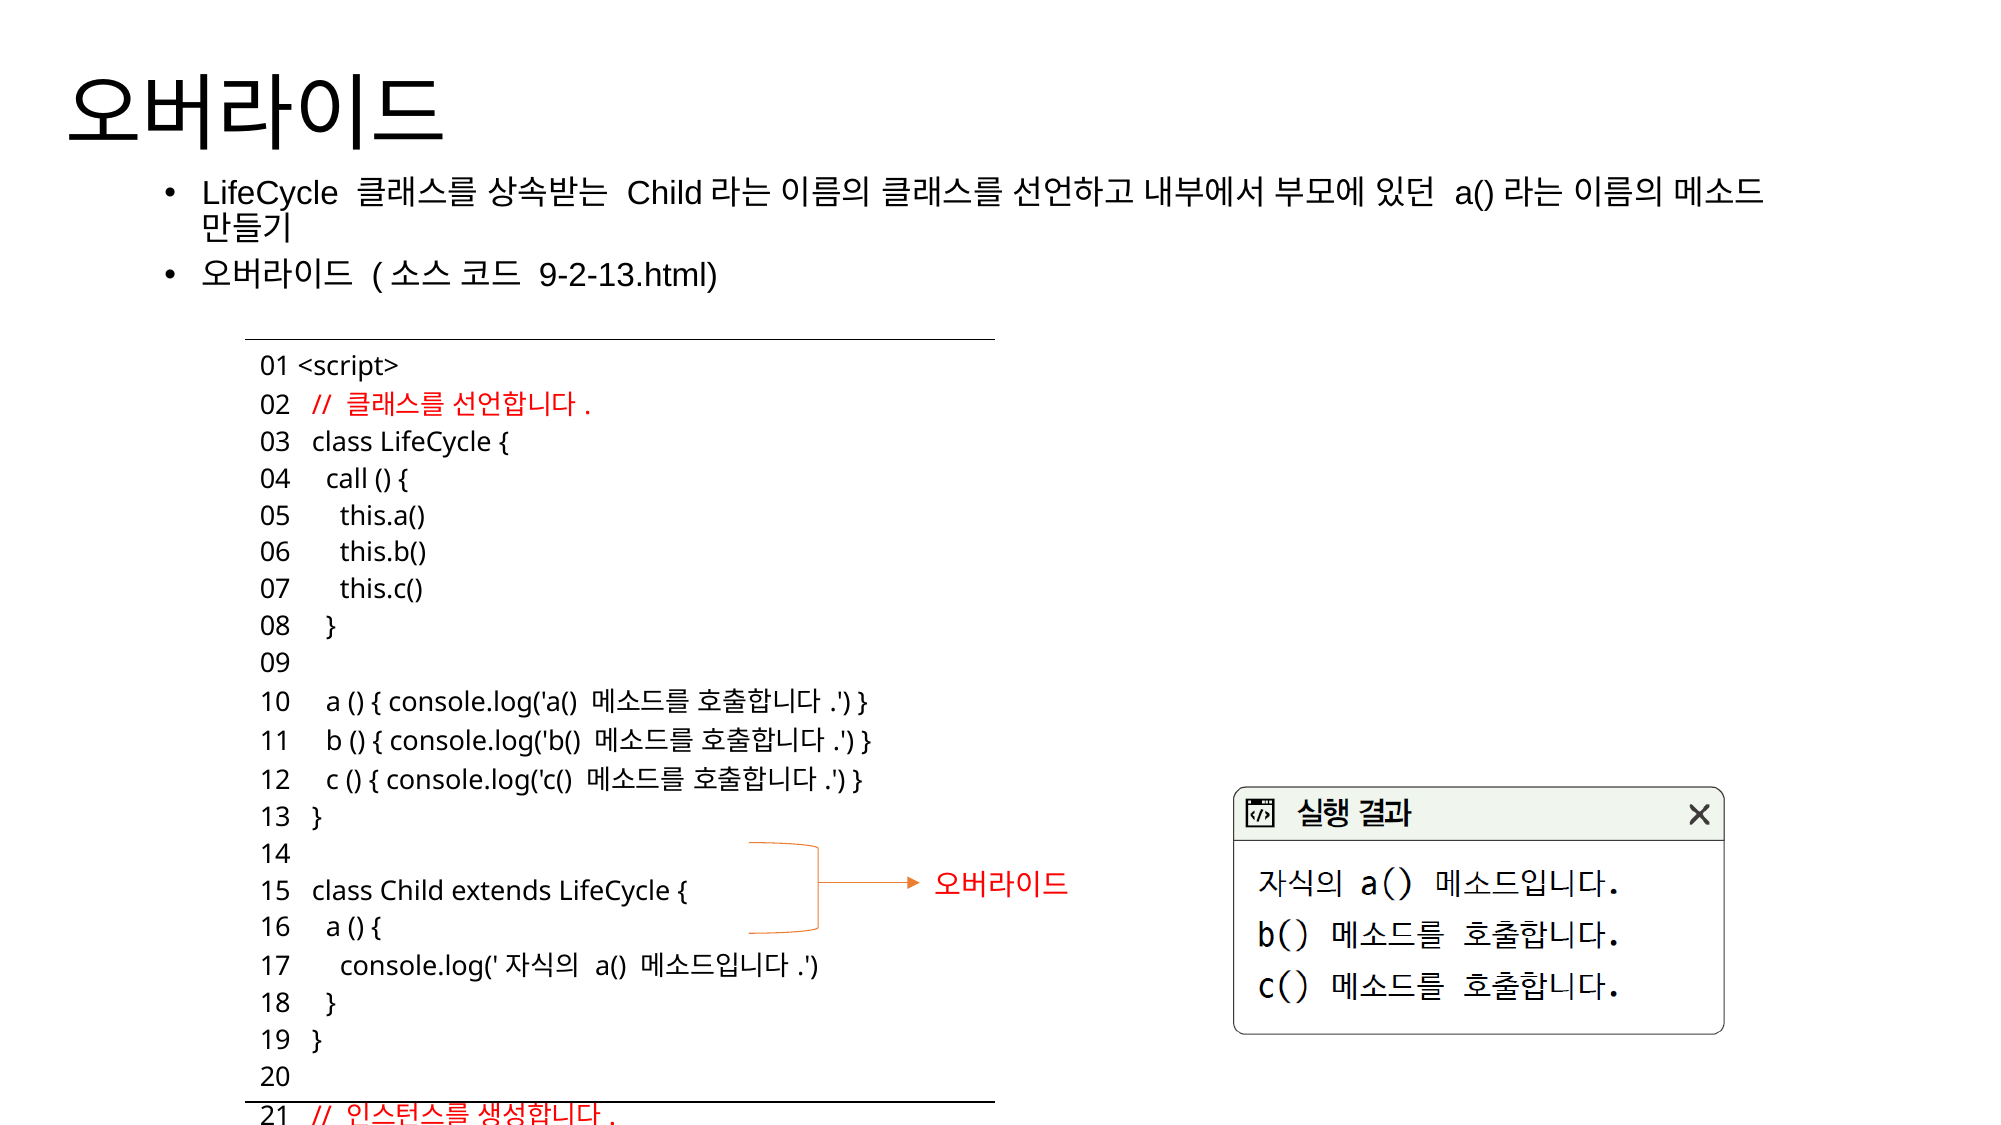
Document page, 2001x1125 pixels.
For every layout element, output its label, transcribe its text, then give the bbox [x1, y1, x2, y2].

picture [1226, 784, 1730, 1046]
table_header 01 <script> 02 // 클래스를 선언합니다. 03 class LifeCycle { 04 call () { 05 this.a() 06 this.b() 07 this.c() 08 } 09 10 a () { console.log('a() 메소드를 호출합니다.') } 11 b () { console.log('b() 메소드를 호출합니다.') } 12 c () { console.log('c() 메소드를 호출합니다.') } 13 } 14 15 class Child extends LifeCycle { 16 a () { 17 console.log('자식의 a() 메소드입니다.') 18 } 19 } 20 21 // 인스턴스를 생성합니다. 22 new Child().call() 23 </script> [245, 340, 995, 1101]
text_box 오버라이드 [919, 858, 1137, 909]
text_box [748, 842, 819, 934]
text_box LifeCycle 클래스를 상속받는 Child라는 이름의 클래스를 선언하고 내부에서 부모에 있던 a()라는 이름의 메소드 만들기 오버라이드 (소스 코드 9-2-13.html) [74, 168, 1926, 1041]
text_box 오버라이드 [50, 52, 1051, 168]
